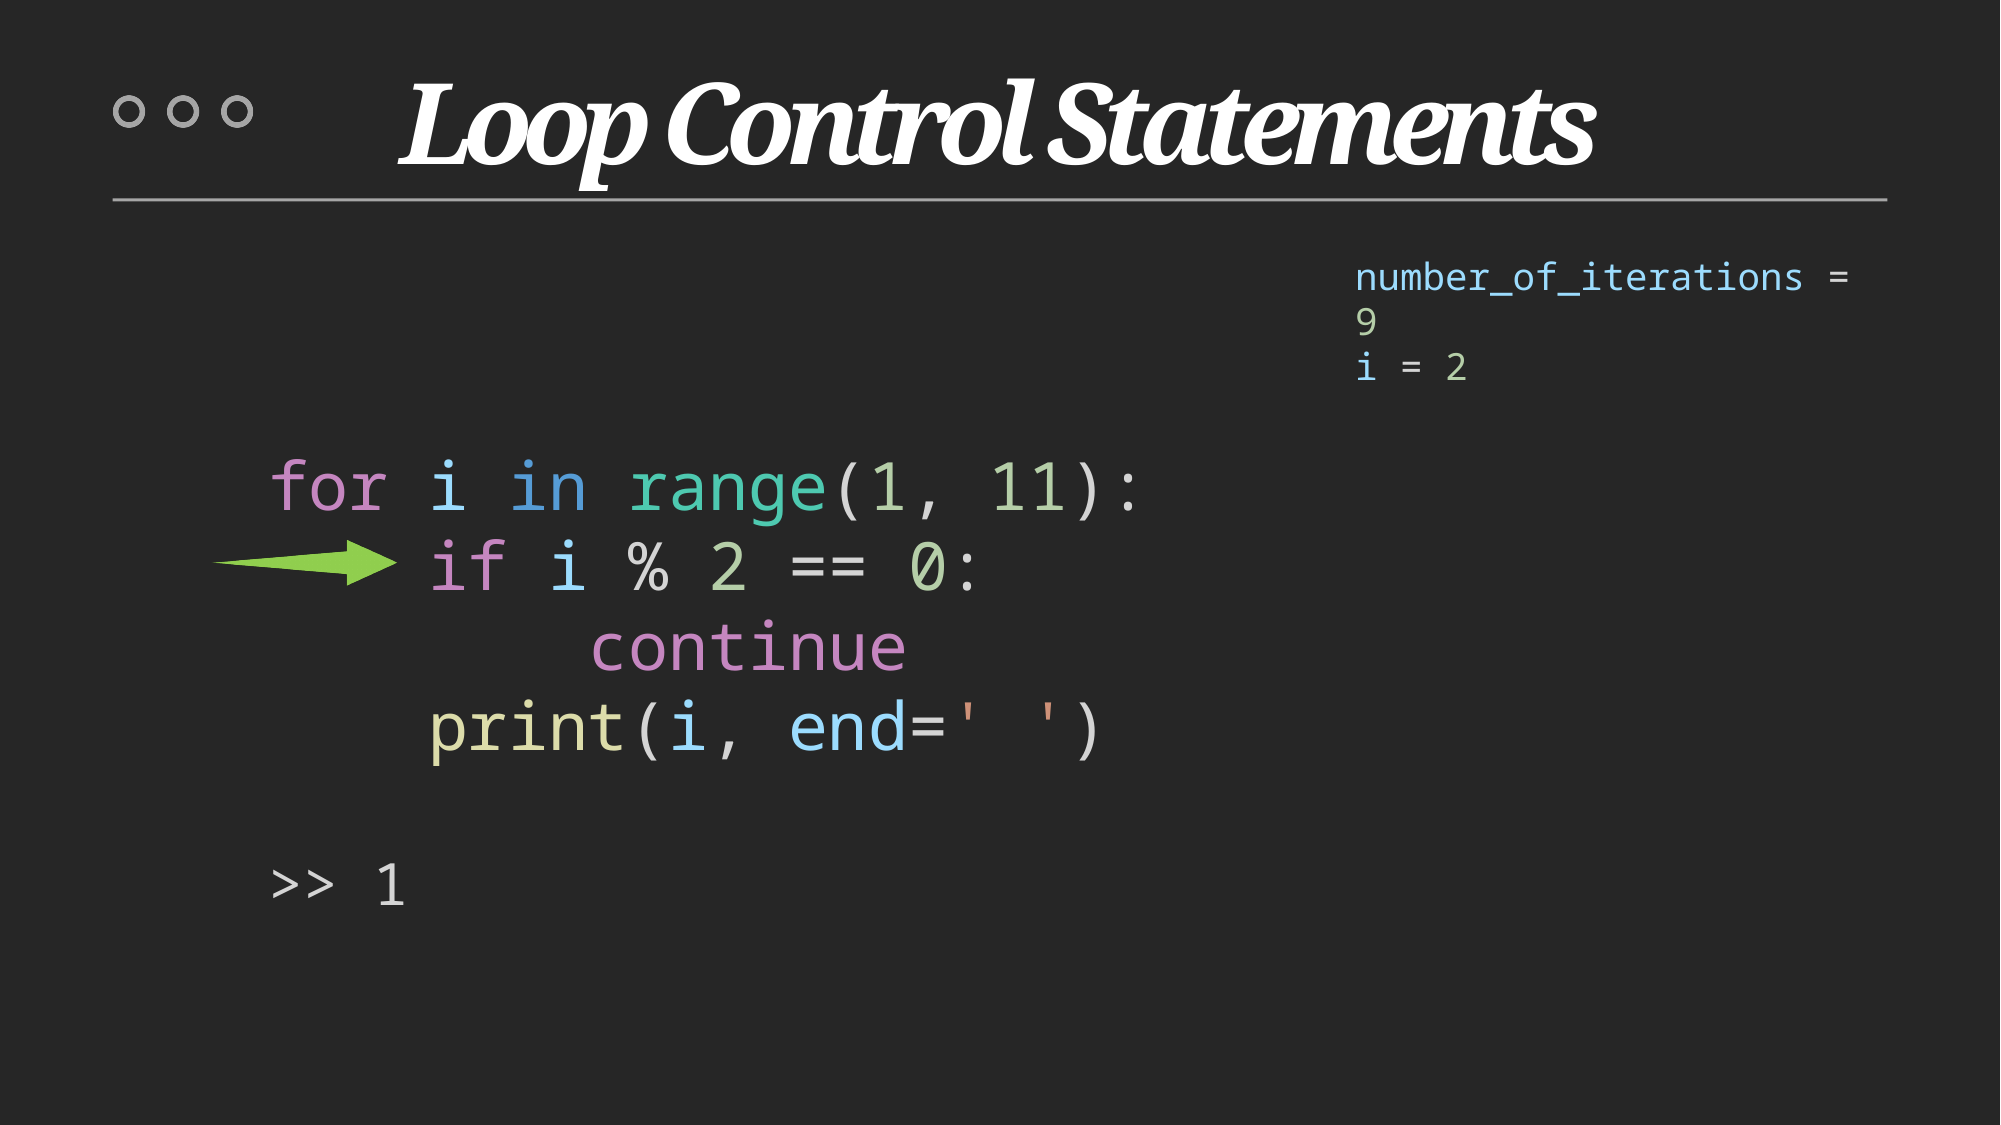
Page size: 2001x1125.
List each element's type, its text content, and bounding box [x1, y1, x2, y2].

picture [112, 95, 254, 128]
text_box [112, 198, 1888, 202]
text_box number_of_iterations = 9 i = 2 [1340, 245, 1888, 396]
text_box Loop Control Statements [169, 11, 1831, 194]
picture [202, 515, 406, 609]
text_box for i in range(1, 11): if i % 2 == 0: continue print(i, end=' ') [253, 436, 1463, 772]
text_box >> 1 [253, 839, 1254, 924]
